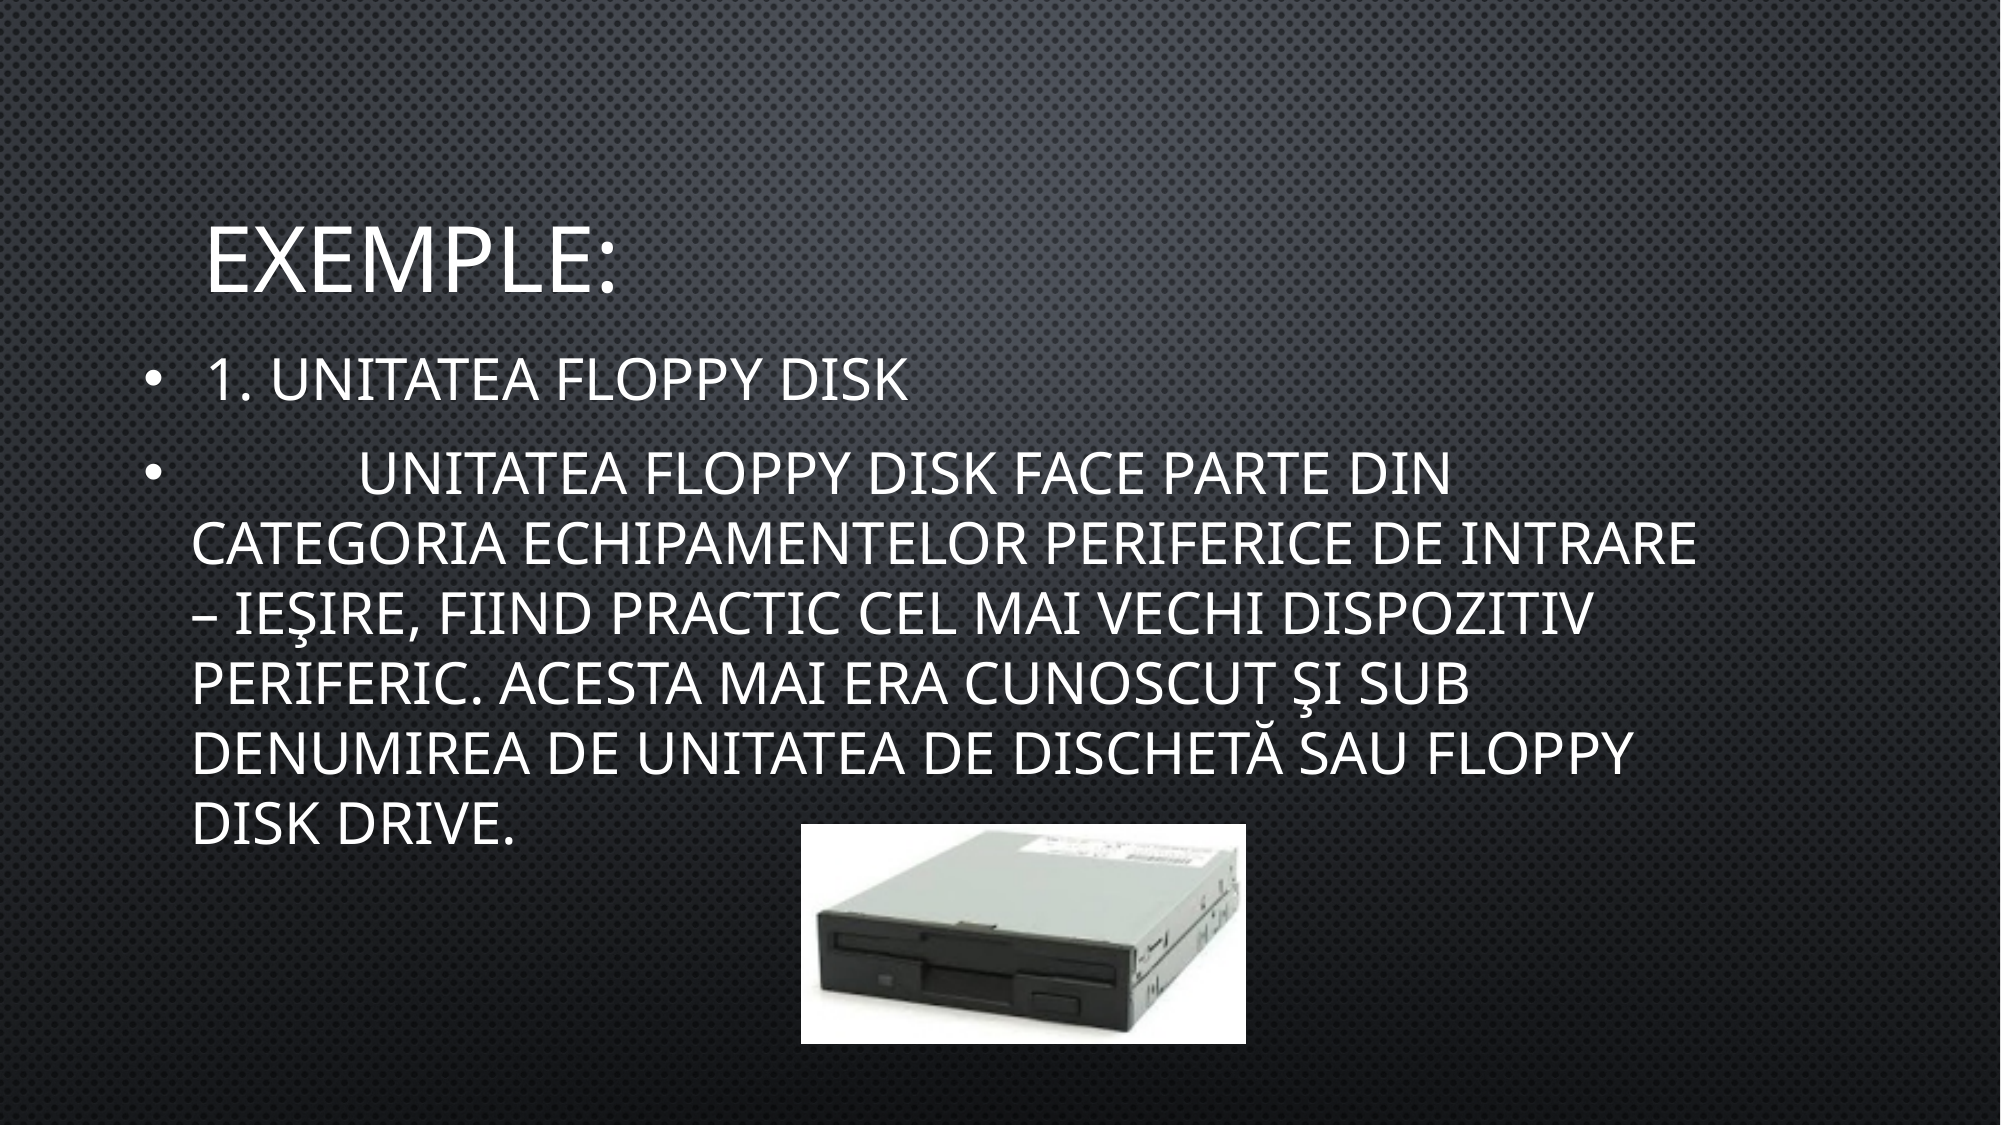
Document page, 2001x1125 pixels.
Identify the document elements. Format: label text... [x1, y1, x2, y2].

list 1. Unitatea Floppy Disk Unitatea Floppy Disk face parte din categoria echipamentelor periferice de intrare – ieşire, fiind practic cel mai vechi dispozitiv periferic. Acesta mai era cunoscut şi sub denumirea de unitatea de dischetă sau Floppy Disk Drive. [128, 378, 1754, 891]
picture [800, 824, 1247, 1044]
title Exemple: [187, 99, 1813, 413]
